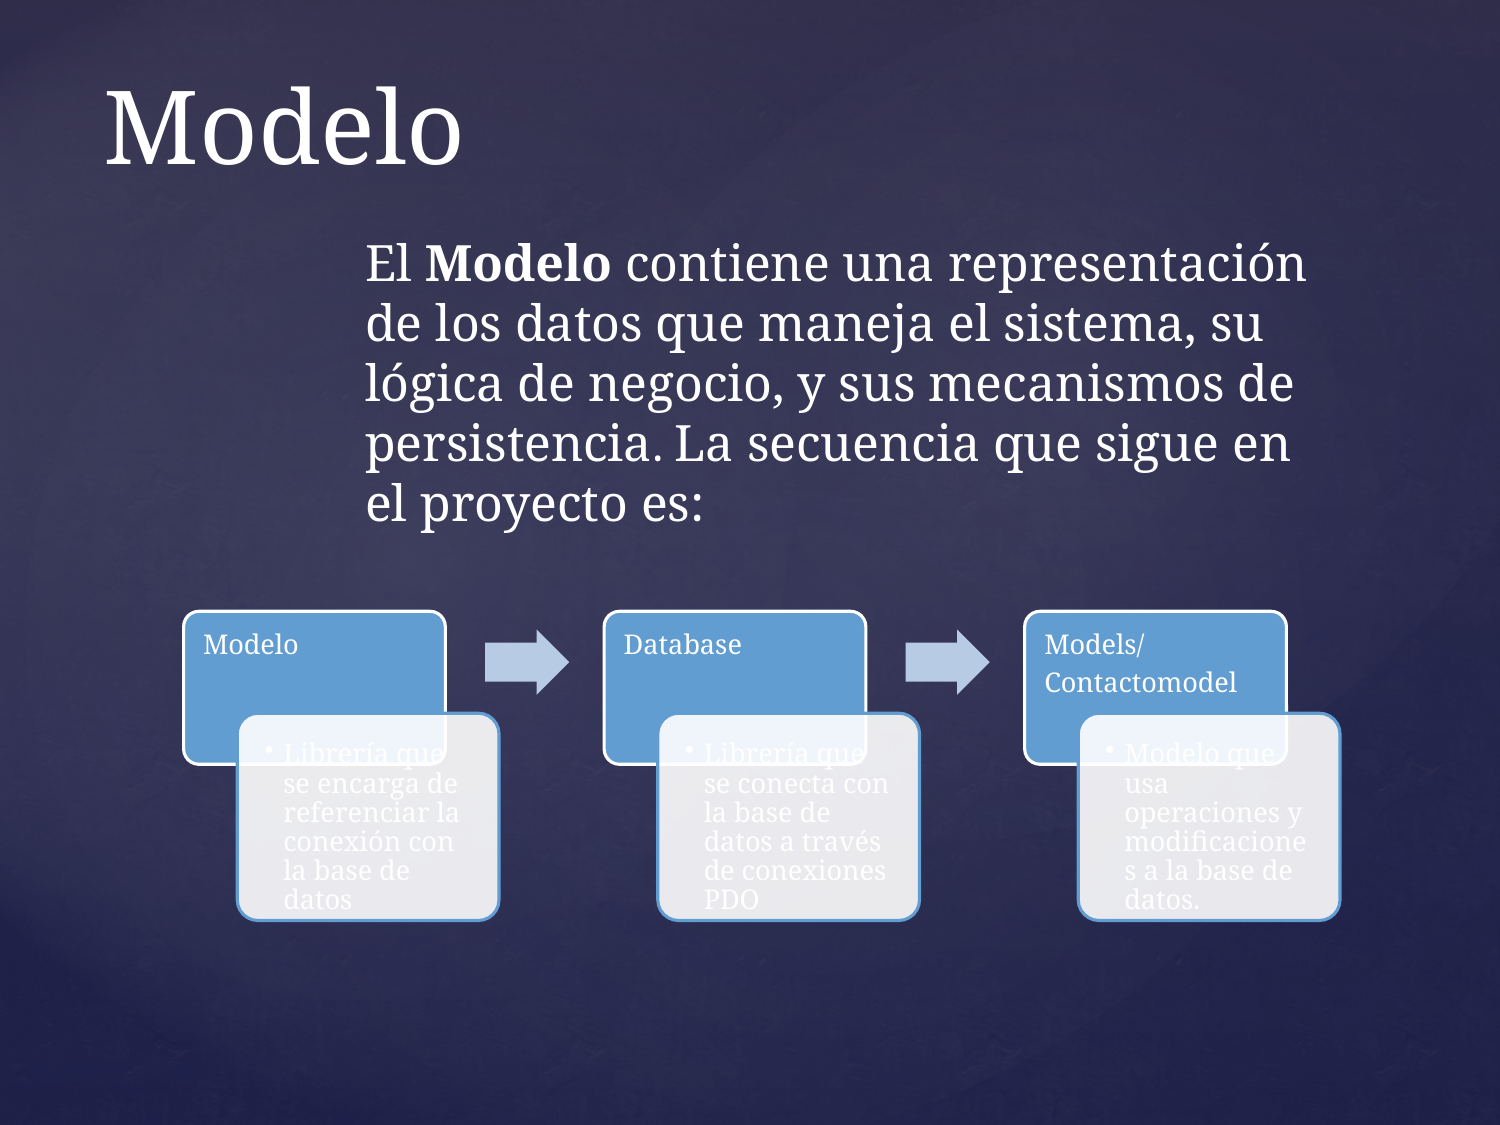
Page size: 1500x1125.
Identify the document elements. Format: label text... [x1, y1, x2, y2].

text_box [182, 432, 1342, 1100]
title Modelo [88, 42, 1326, 193]
list El Modelo contiene una representación de los datos que maneja el sistema, su lógica de negocio, y sus mecanismos de persistencia. La secuencia que sigue en el proyecto es: [350, 112, 1350, 443]
